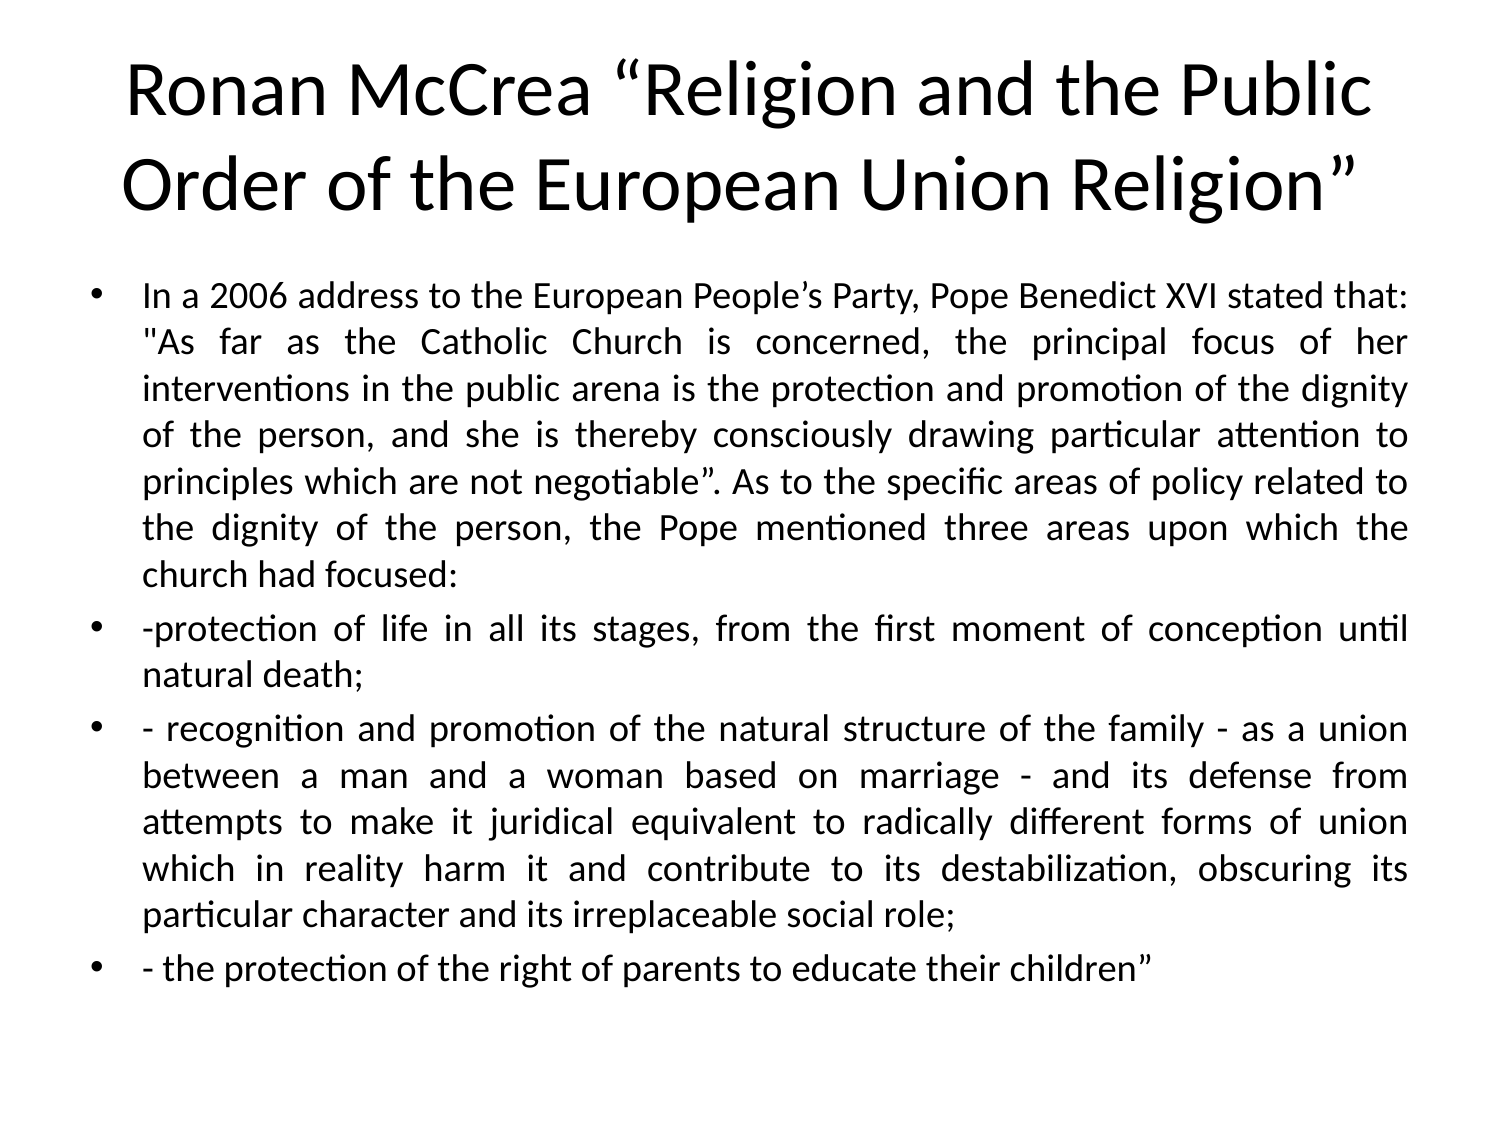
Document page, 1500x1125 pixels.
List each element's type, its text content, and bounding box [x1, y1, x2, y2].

list In a 2006 address to the European People’s Party, Pope Benedict XVI stated that: "As far as the Catholic Church is concerned, the principal focus of her interventions in the public arena is the protection and promotion of the dignity of the person, and she is thereby consciously drawing particular attention to principles which are not negotiable”. As to the specific areas of policy related to the dignity of the person, the Pope mentioned three areas upon which the church had focused: -protection of life in all its stages, from the first moment of conception until natural death; - recognition and promotion of the natural structure of the family - as a union between a man and a woman based on marriage - and its defense from attempts to make it juridical equivalent to radically different forms of union which in reality harm it and contribute to its destabilization, obscuring its particular character and its irreplaceable social role; - the protection of the right of parents to educate their children” [75, 262, 1425, 1005]
title Ronan McCrea “Religion and the Public Order of the European Union Religion” [75, 0, 1425, 262]
